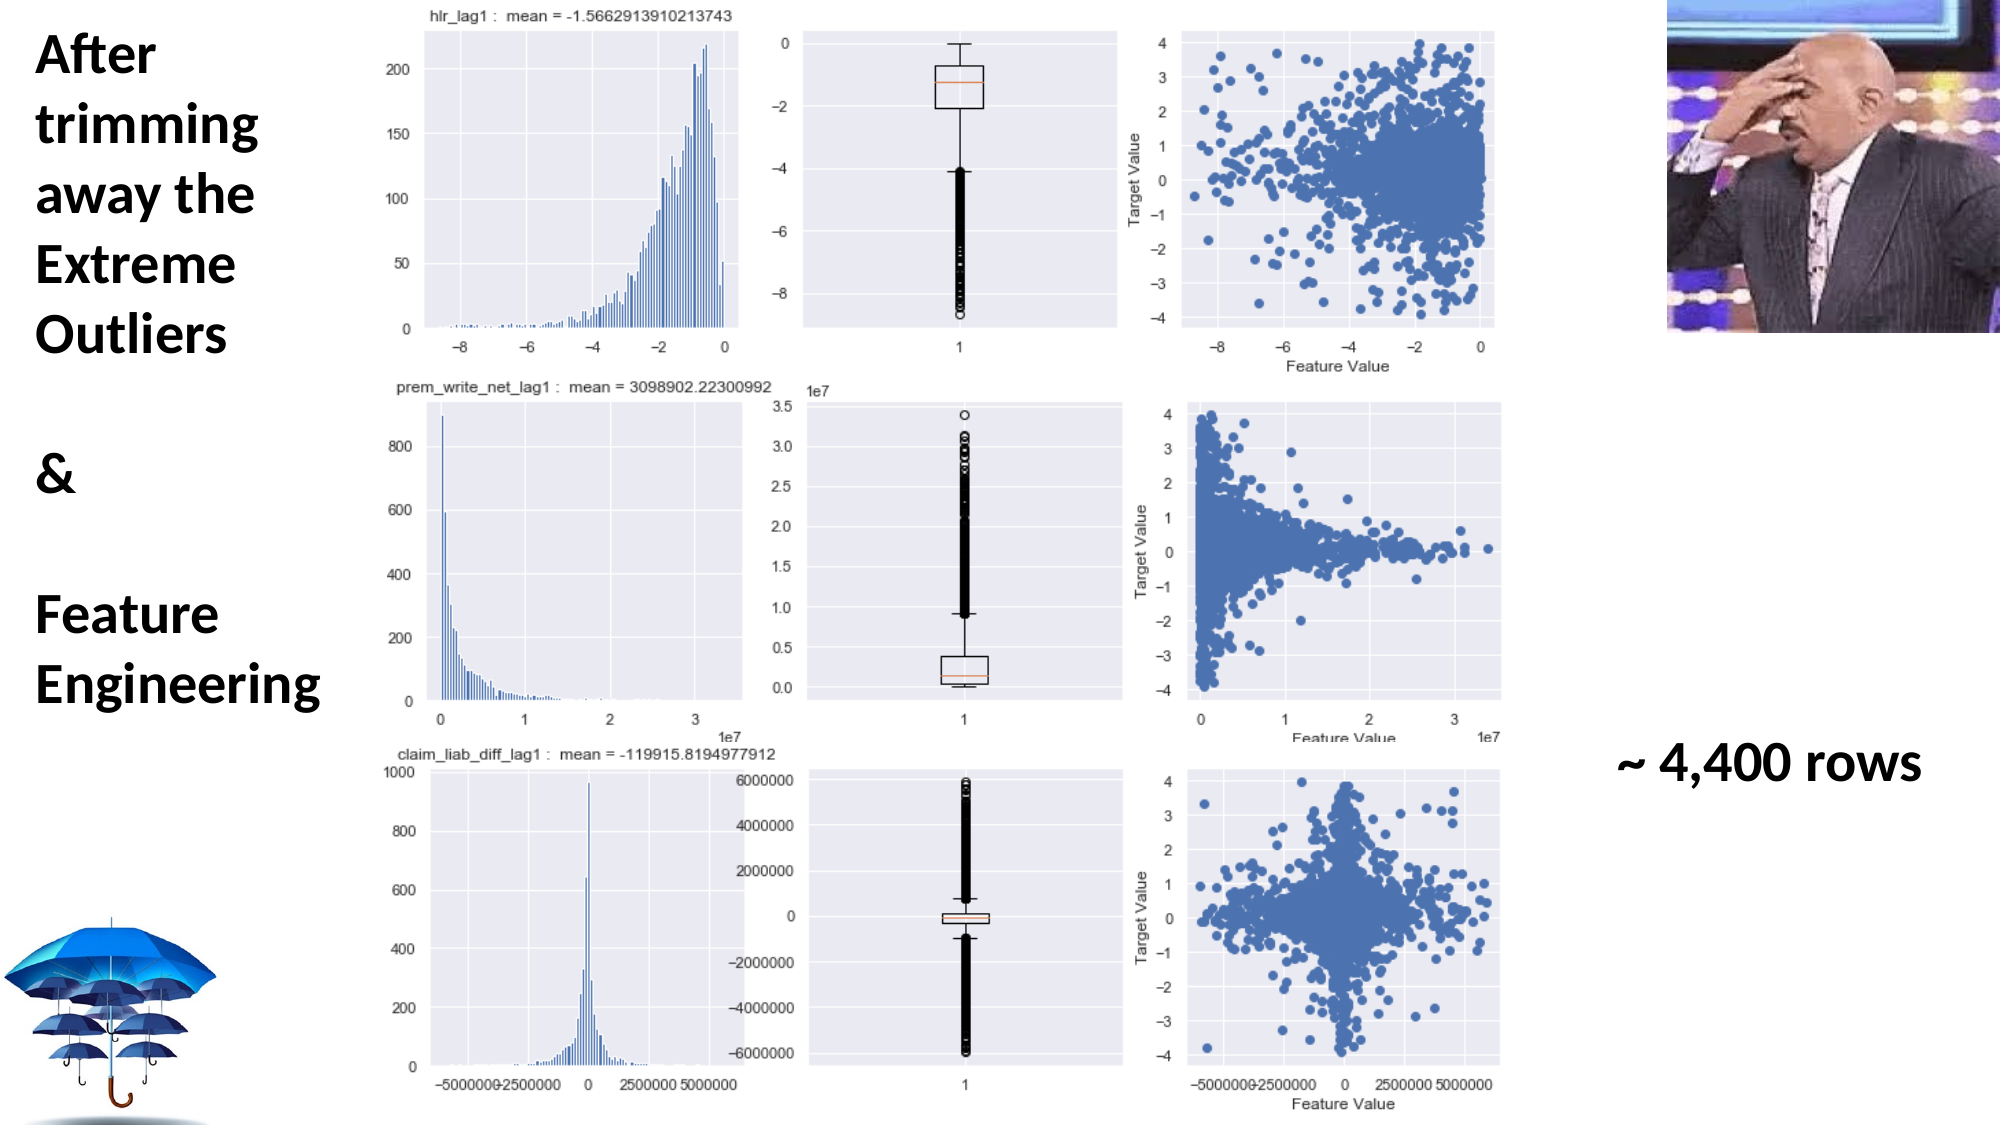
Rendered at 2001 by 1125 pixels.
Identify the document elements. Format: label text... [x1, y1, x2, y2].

picture [380, 5, 1507, 1119]
text_box ~ 4,400 rows [1602, 715, 1960, 801]
text_box After trimming away the Extreme Outliers & Feature Engineering [20, 7, 349, 723]
picture [1667, 0, 2000, 333]
picture [0, 913, 223, 1125]
